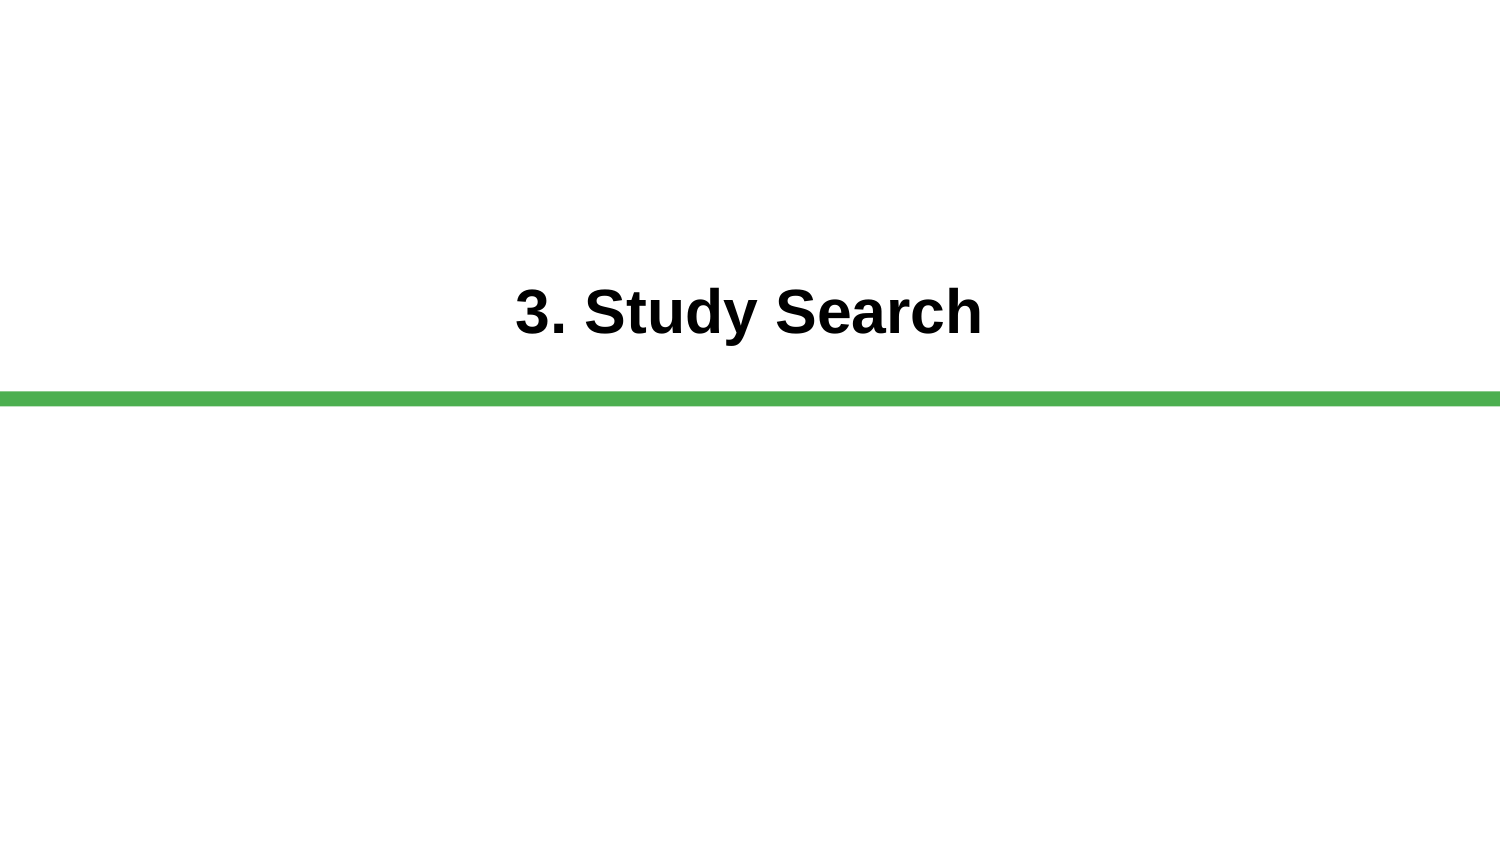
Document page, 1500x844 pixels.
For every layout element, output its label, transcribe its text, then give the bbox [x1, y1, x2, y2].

title 3. Study Search [0, 0, 1500, 392]
